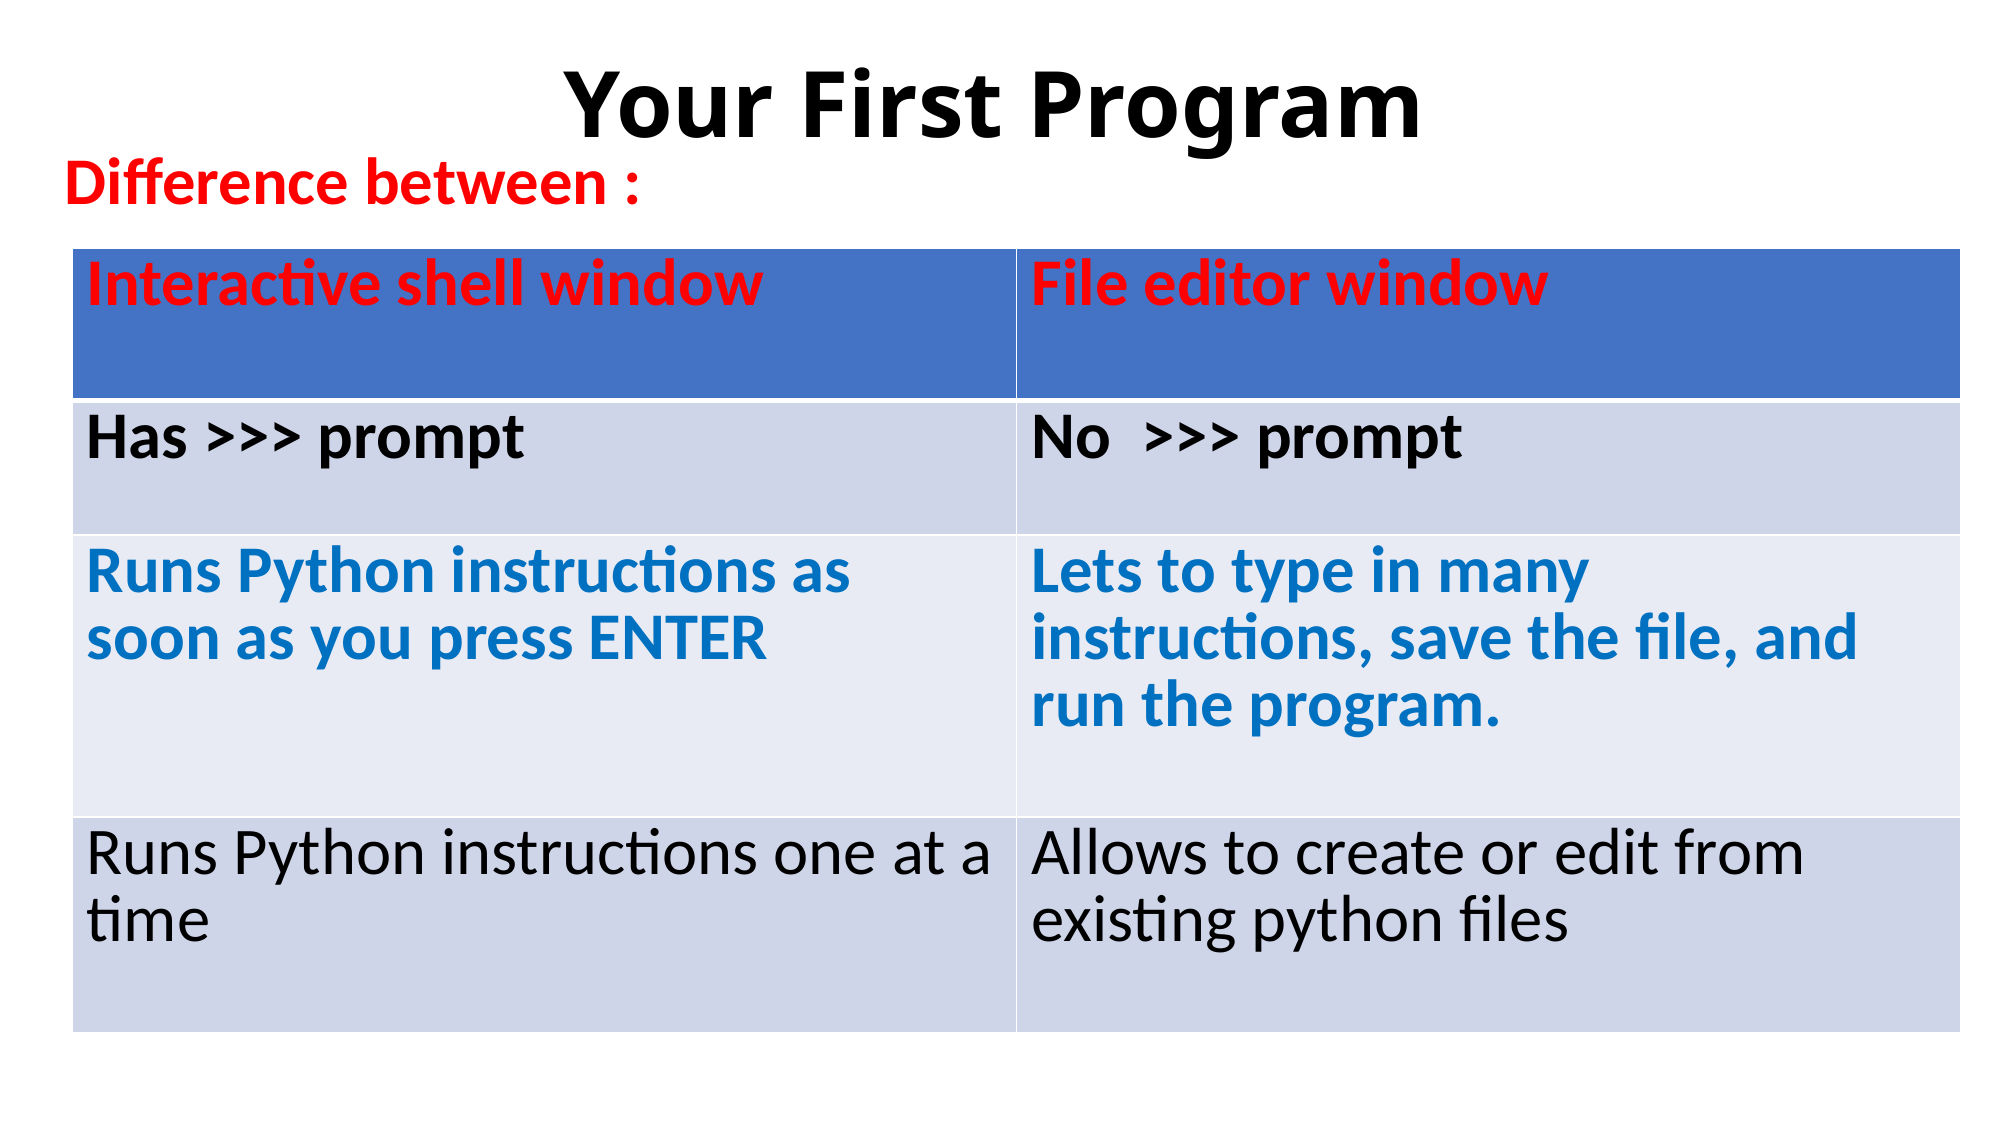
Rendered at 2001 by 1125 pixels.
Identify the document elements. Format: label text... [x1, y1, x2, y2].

table_cell Runs Python instructions as soon as you press ENTER [73, 536, 1016, 816]
table_cell Lets to type in many instructions, save the file, and run the program. [1017, 536, 1960, 816]
table_cell Has >>> prompt [73, 403, 1016, 534]
table_cell No >>> prompt [1017, 403, 1960, 534]
table_header File editor window [1017, 249, 1960, 398]
list Difference between : [49, 139, 1962, 915]
title Your First Program [26, 0, 1962, 217]
table_header Interactive shell window [73, 249, 1016, 398]
table_cell Runs Python instructions one at a time [73, 818, 1016, 1032]
table_cell Allows to create or edit from existing python files [1017, 818, 1960, 1032]
